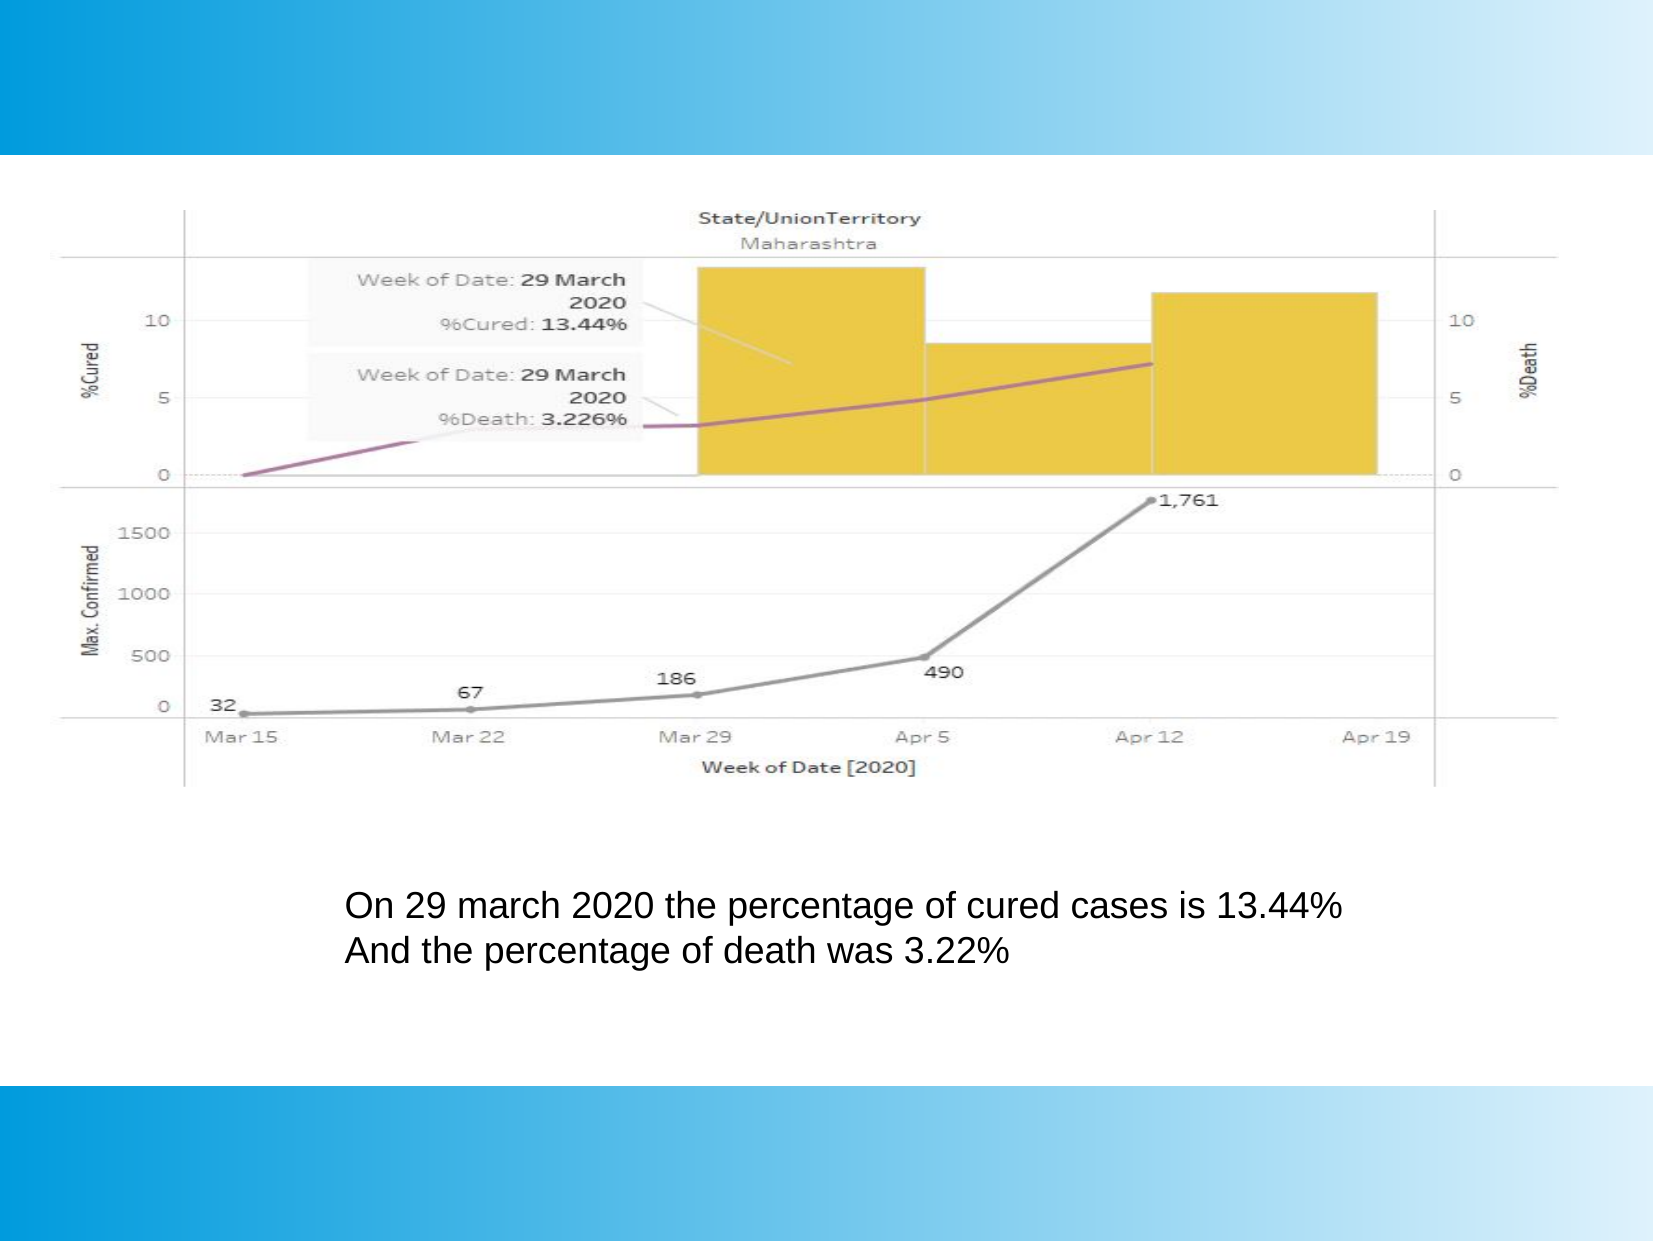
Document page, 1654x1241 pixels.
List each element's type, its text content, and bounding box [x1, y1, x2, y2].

text_box On 29 march 2020 the percentage of cured cases is 13.44% And the percentage of death was 3.22% [329, 873, 1359, 973]
text_box [82, 49, 1571, 154]
picture [50, 210, 1560, 792]
